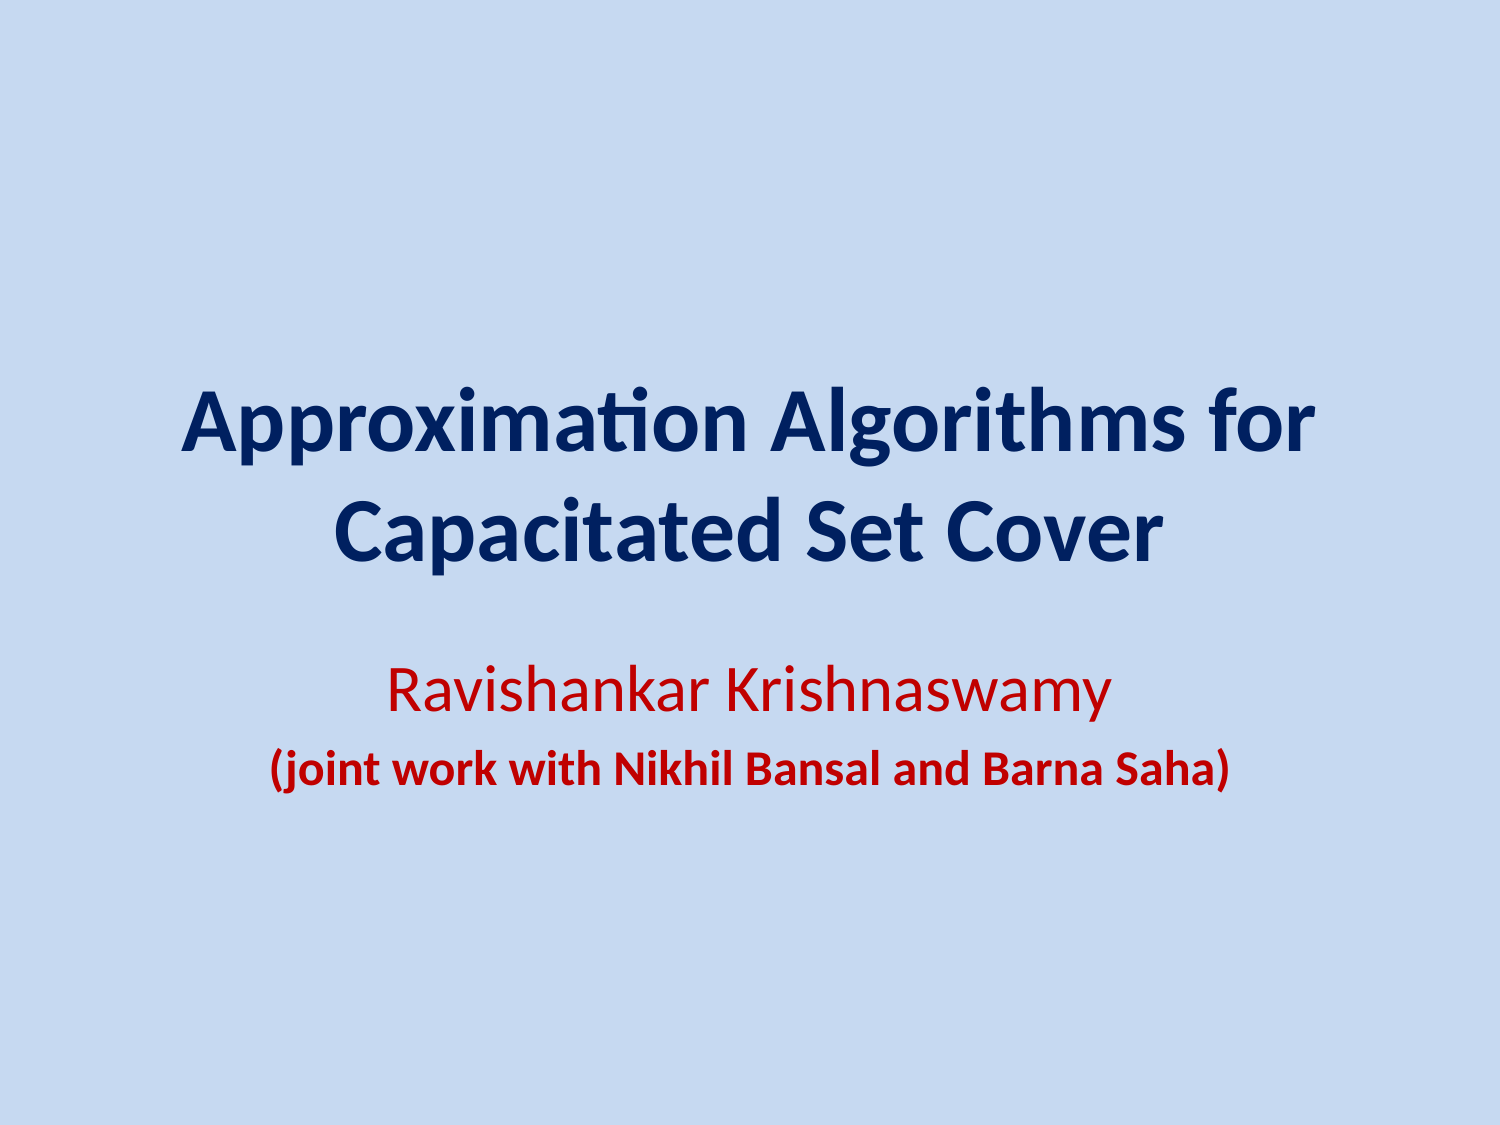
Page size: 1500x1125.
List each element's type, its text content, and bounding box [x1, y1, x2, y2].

subtitle Ravishankar Krishnaswamy (joint work with Nikhil Bansal and Barna Saha) [225, 637, 1275, 925]
title Approximation Algorithms for Capacitated Set Cover [112, 349, 1388, 591]
